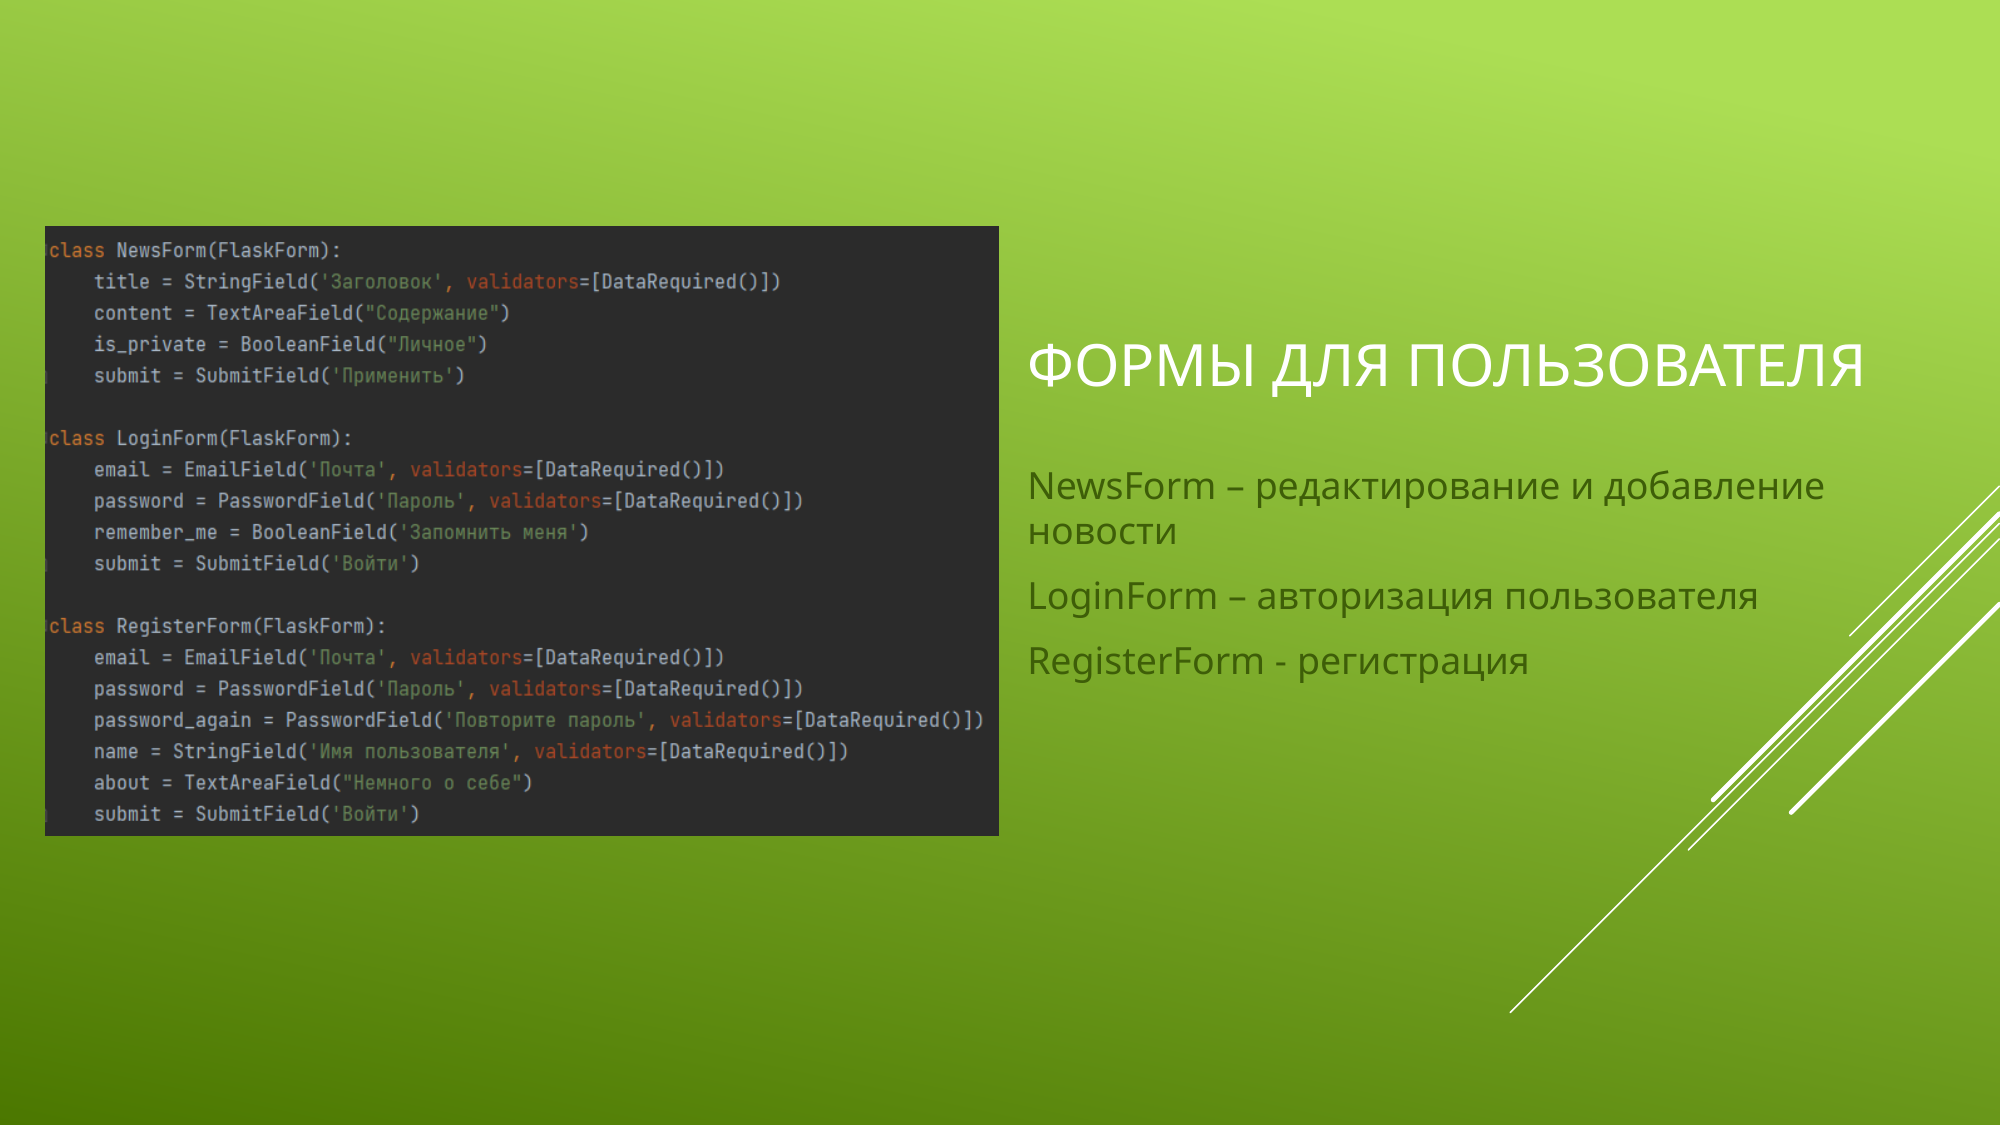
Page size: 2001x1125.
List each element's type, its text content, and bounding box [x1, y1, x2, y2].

title Формы для пользователя [1012, 218, 1976, 406]
list NewsForm – редактирование и добавление новости LoginForm – авторизация пользователя RegisterForm - регистрация [1012, 454, 1976, 791]
picture [45, 226, 999, 837]
